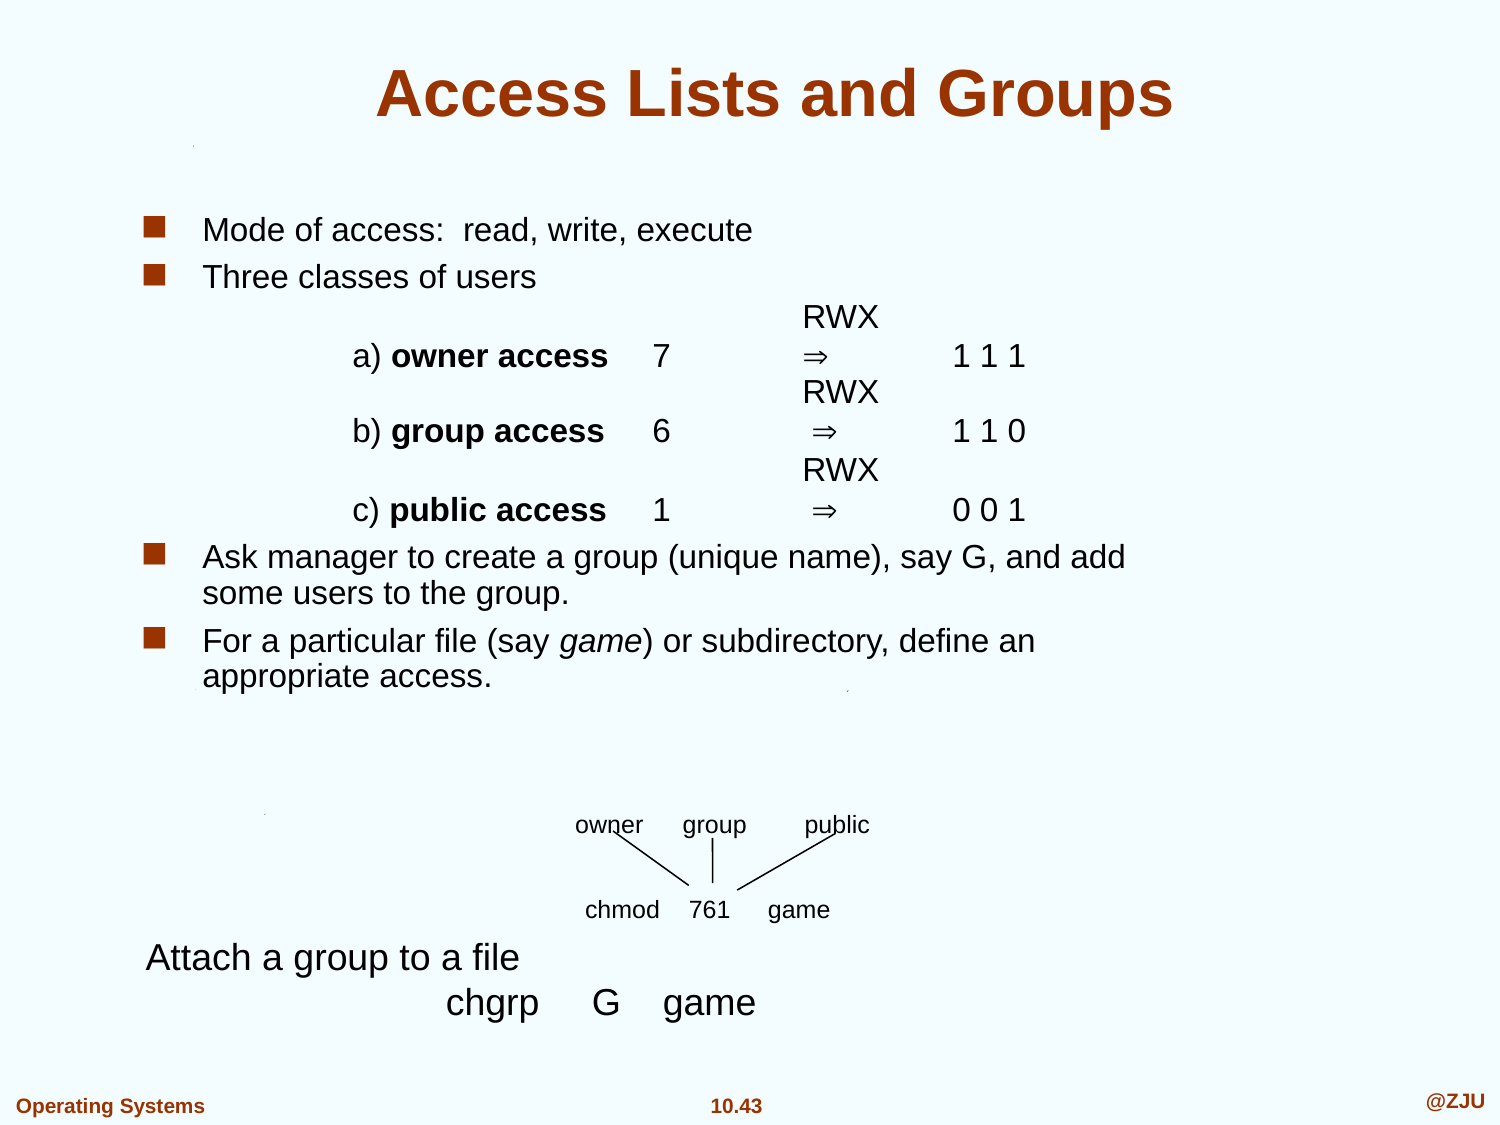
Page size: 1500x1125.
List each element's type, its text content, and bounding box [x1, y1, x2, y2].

text_box game [753, 885, 846, 925]
text_box chmod [570, 885, 673, 925]
text_box Attach a group to a file chgrp G game [130, 925, 1284, 1059]
list Mode of access: read, write, execute Three classes of users RWX a) owner access 7  1 1 1 RWX b) group access 6  1 1 0 RWX c) public access 1  0 0 1 Ask manager to create a group (unique name), say G, and add some users to the group. For a particular file (say game) or subdirectory, define an appropriate access. [130, 205, 1207, 737]
text_box 761 [673, 885, 746, 925]
title Access Lists and Groups [112, 37, 1438, 138]
text_box group [667, 801, 762, 847]
text_box public [789, 801, 885, 847]
text_box owner [560, 801, 659, 847]
